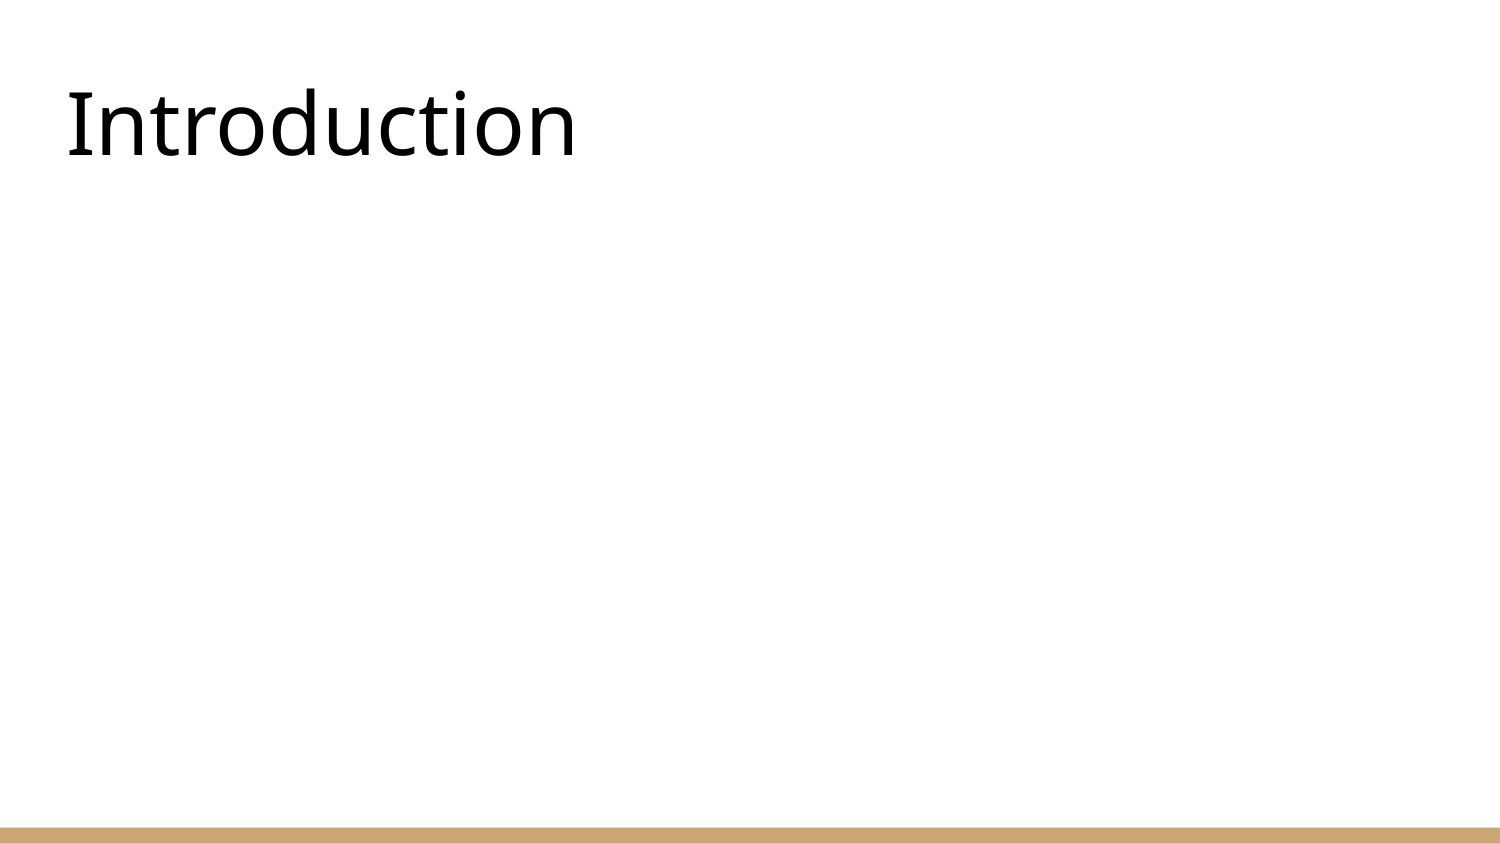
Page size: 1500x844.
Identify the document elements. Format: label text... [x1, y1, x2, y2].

title Introduction [51, 51, 1449, 189]
